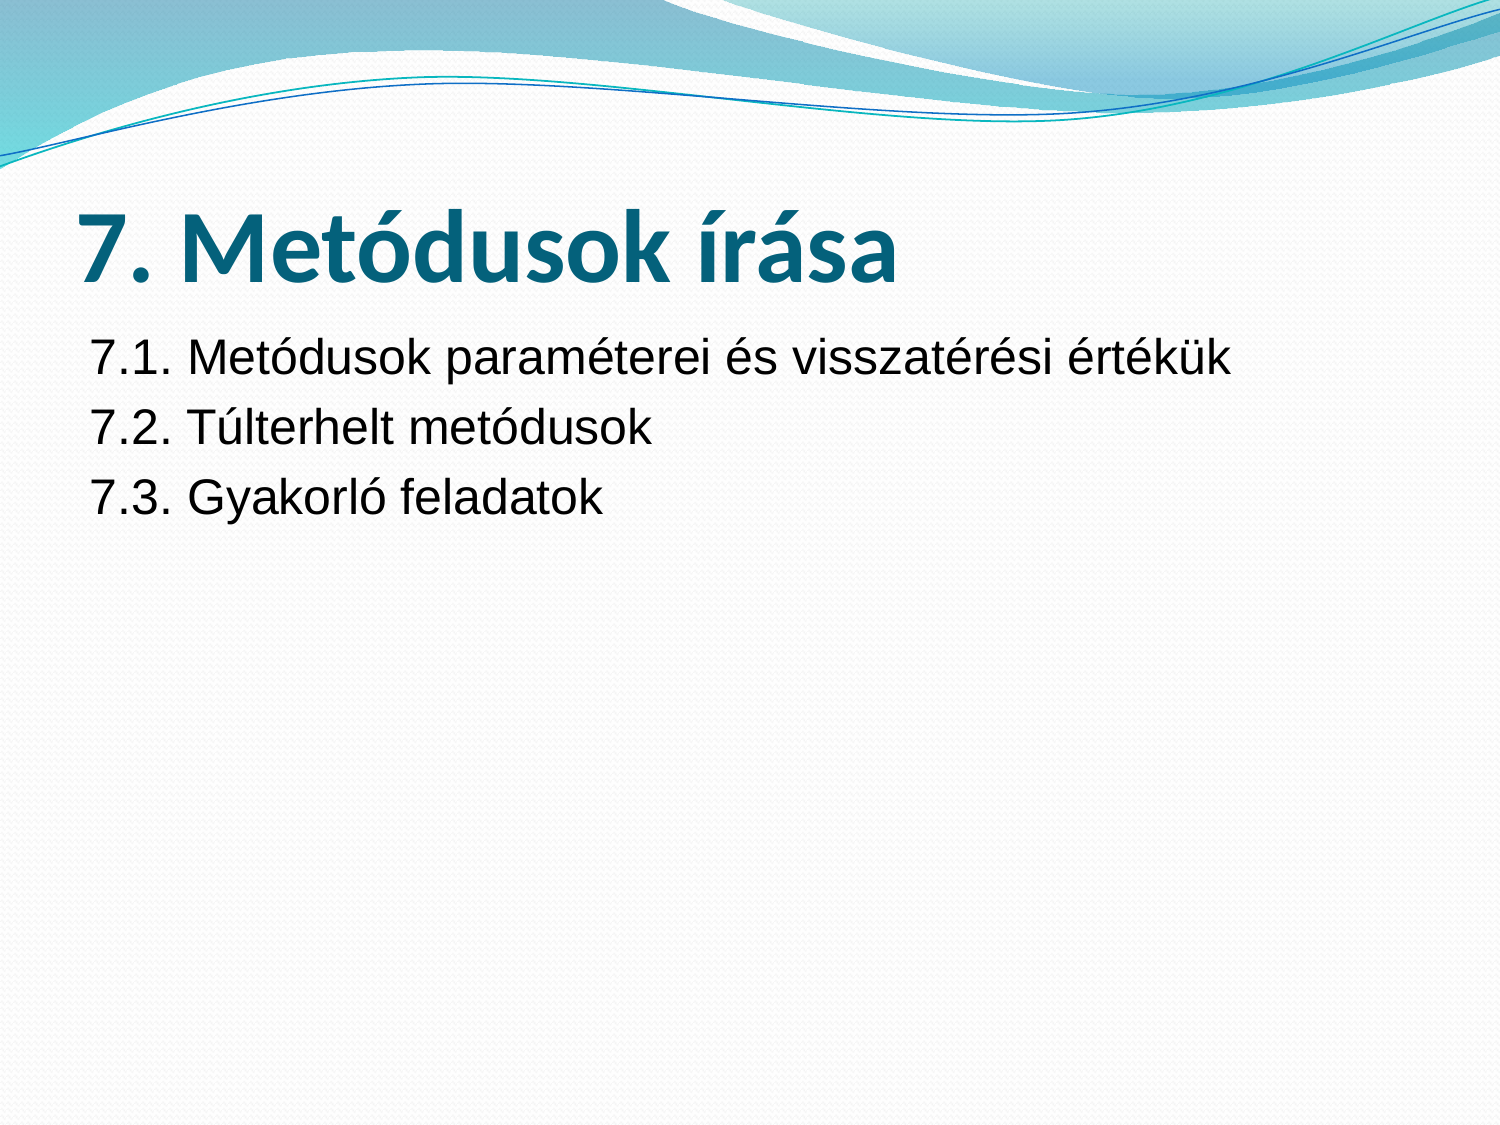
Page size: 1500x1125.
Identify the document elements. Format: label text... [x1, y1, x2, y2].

list 7.1. Metódusok paraméterei és visszatérési értékük 7.2. Túlterhelt metódusok 7.3. Gyakorló feladatok [75, 317, 1425, 1038]
title 7. Metódusok írása [75, 115, 1388, 303]
